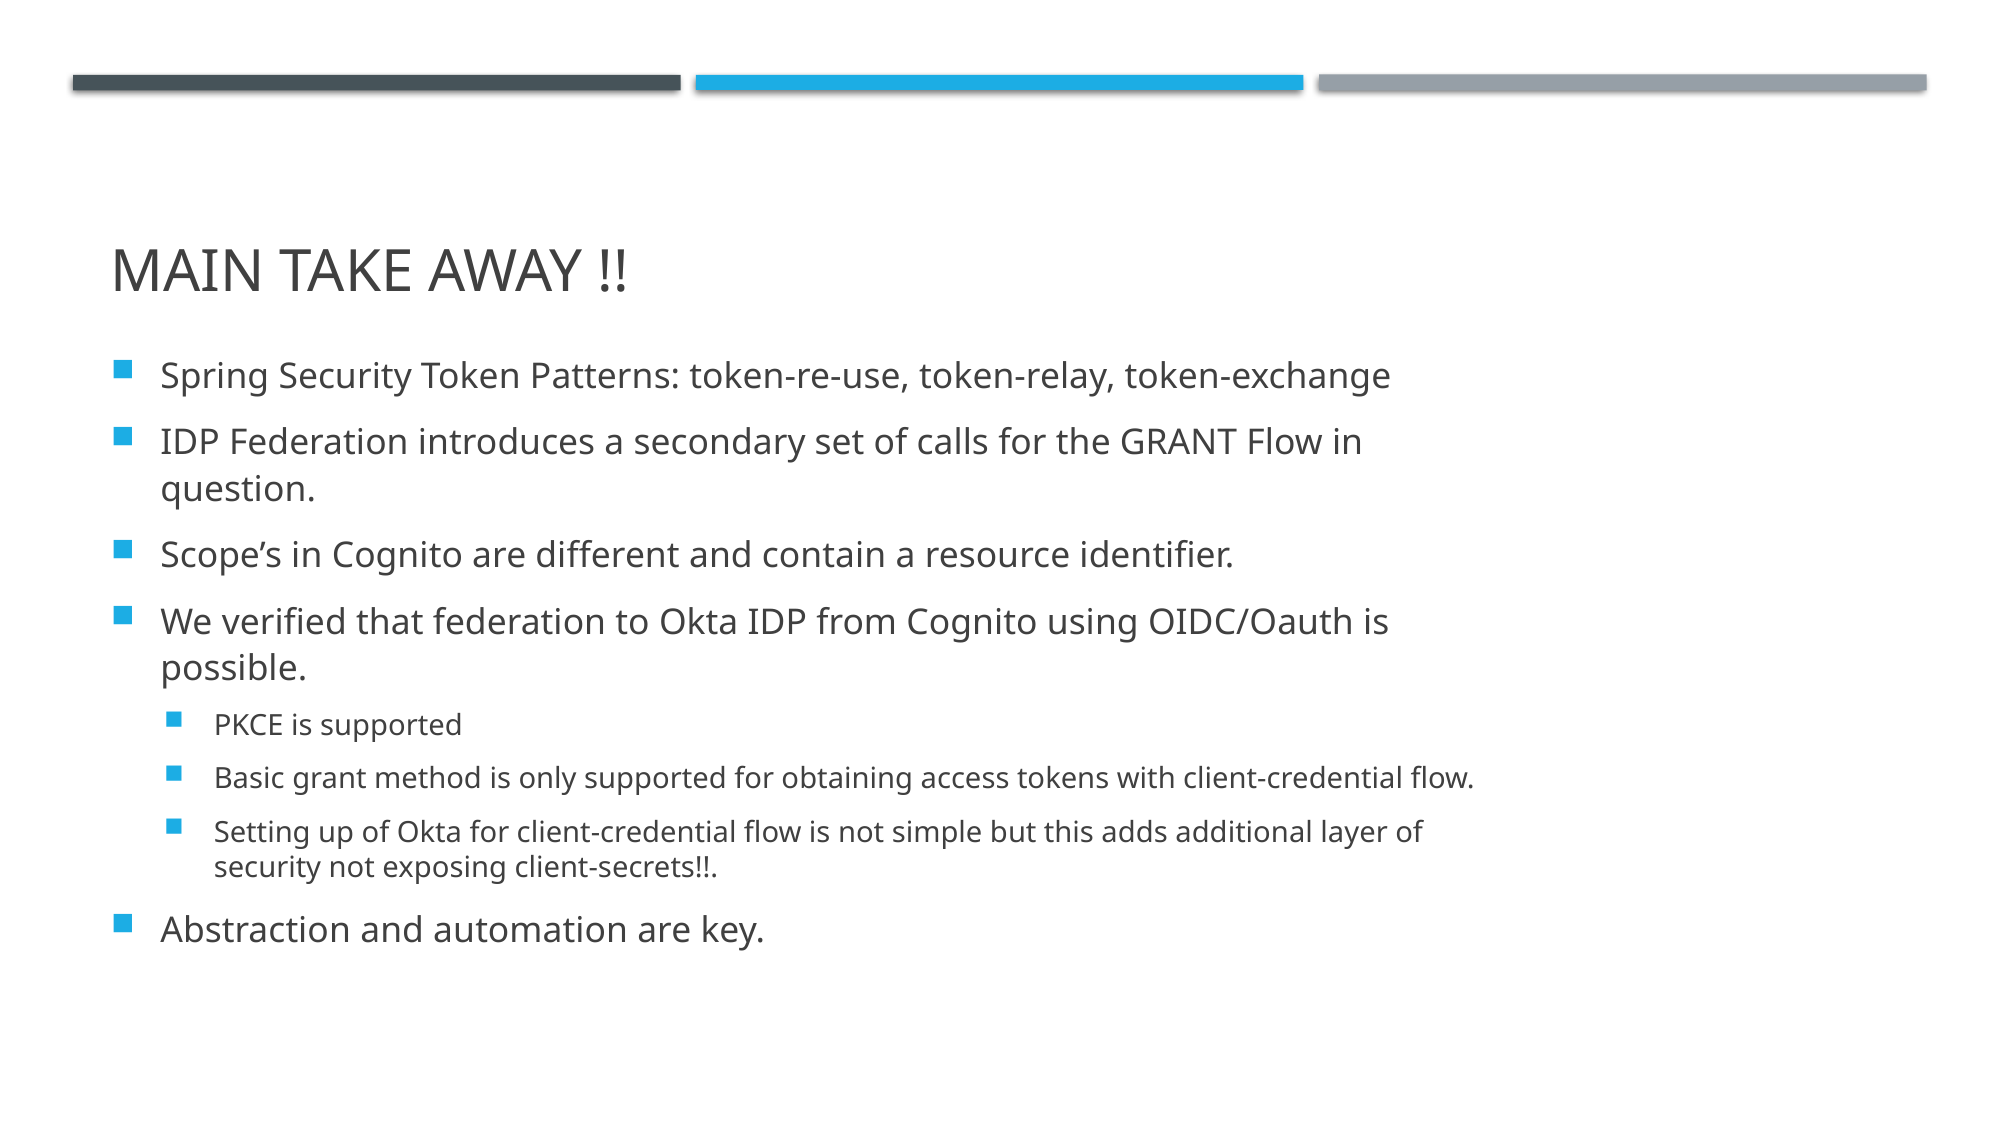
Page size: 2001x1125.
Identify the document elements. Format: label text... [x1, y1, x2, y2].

list Spring Security Token Patterns: token-re-use, token-relay, token-exchange IDP Federation introduces a secondary set of calls for the GRANT Flow in question. Scope’s in Cognito are different and contain a resource identifier. We verified that federation to Okta IDP from Cognito using OIDC/Oauth is possible. PKCE is supported Basic grant method is only supported for obtaining access tokens with client-credential flow. Setting up of Okta for client-credential flow is not simple but this adds additional layer of security not exposing client-secrets!!. Abstraction and automation are key. [95, 383, 1502, 981]
title Main Take away !! [95, 115, 1905, 311]
